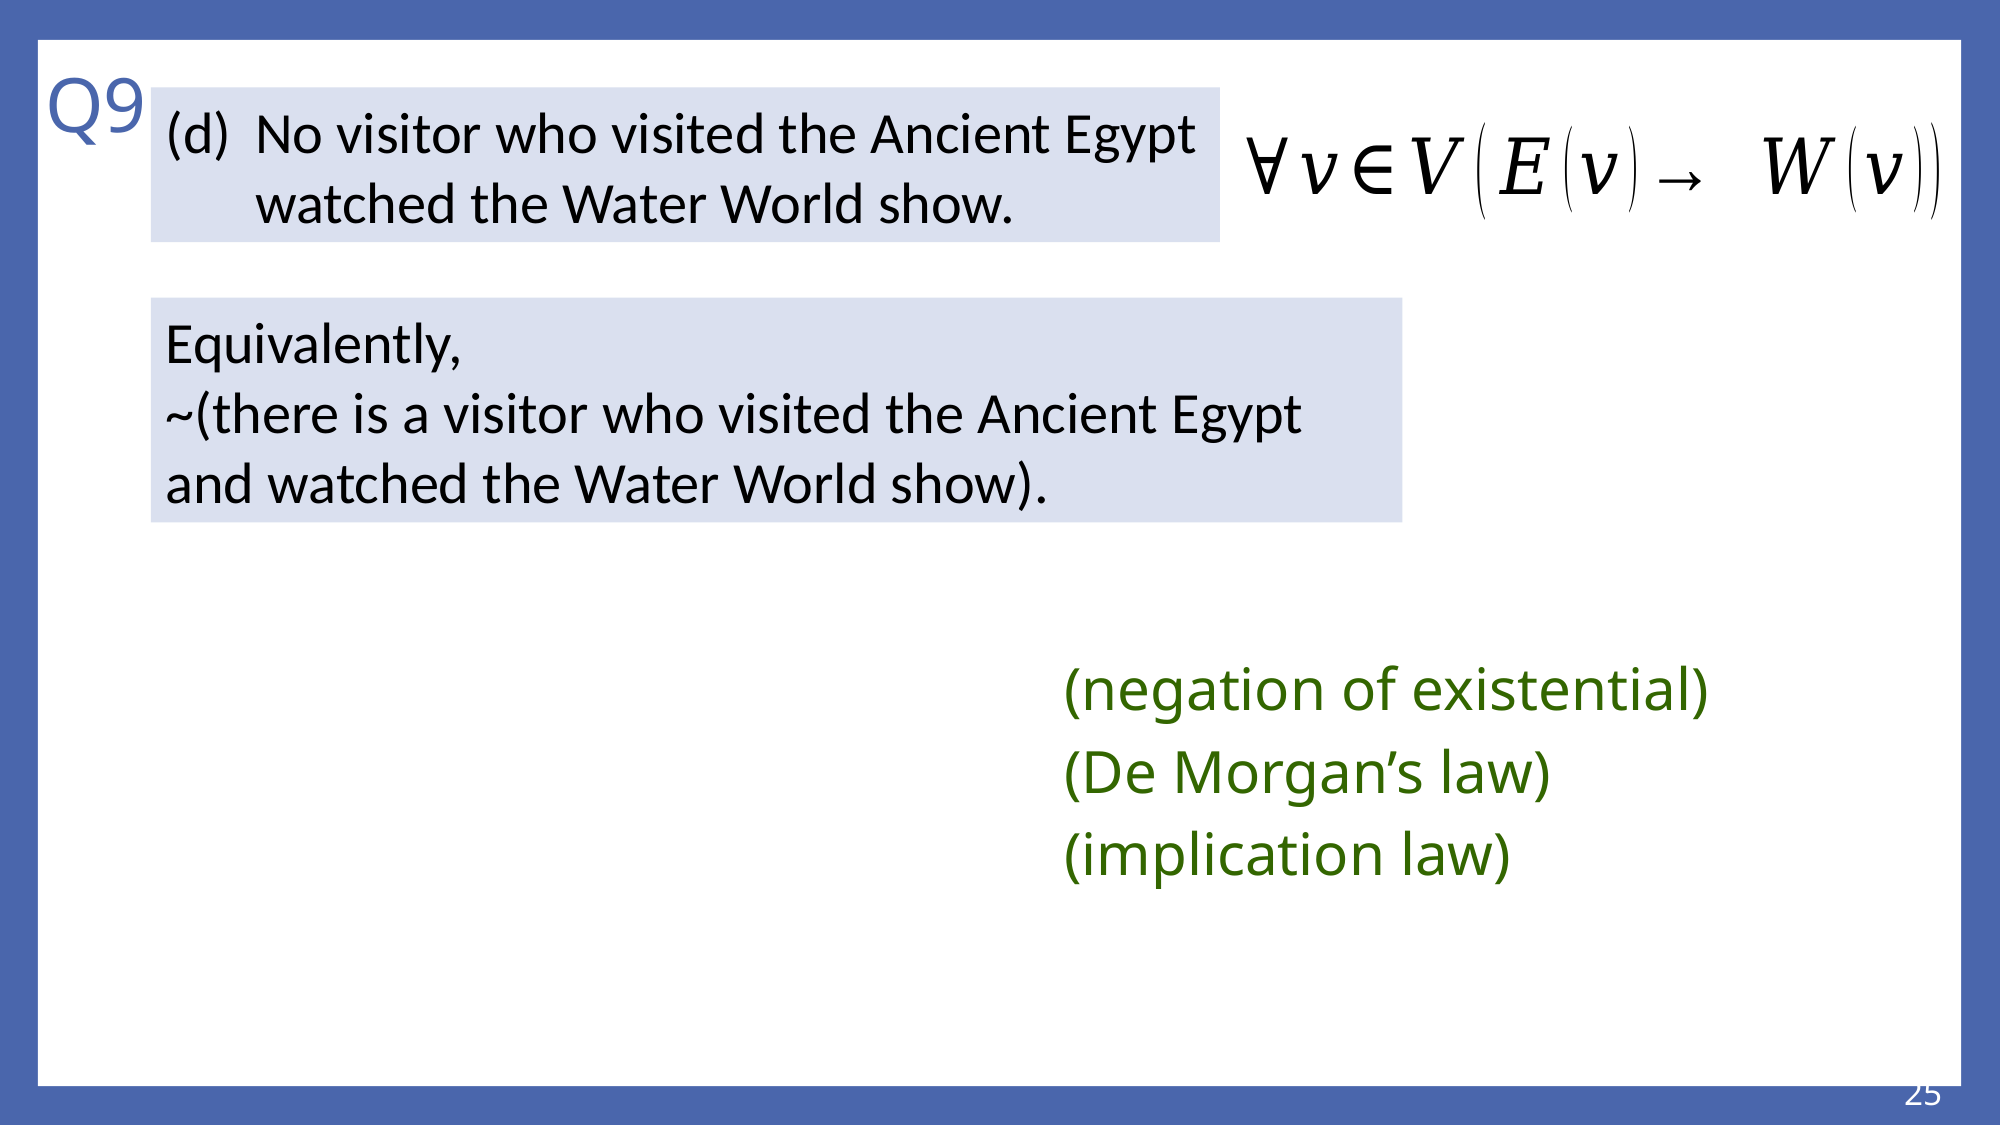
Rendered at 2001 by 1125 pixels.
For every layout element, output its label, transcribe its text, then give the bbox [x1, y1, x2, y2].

title Q9 [30, 0, 193, 218]
text_box Equivalently, ~(there is a visitor who visited the Ancient Egypt and watched the Water World show). [150, 297, 1403, 523]
slide_number 25 [1677, 1065, 1958, 1125]
text_box (d) No visitor who visited the Ancient Egypt watched the Water World show. [150, 87, 1220, 243]
